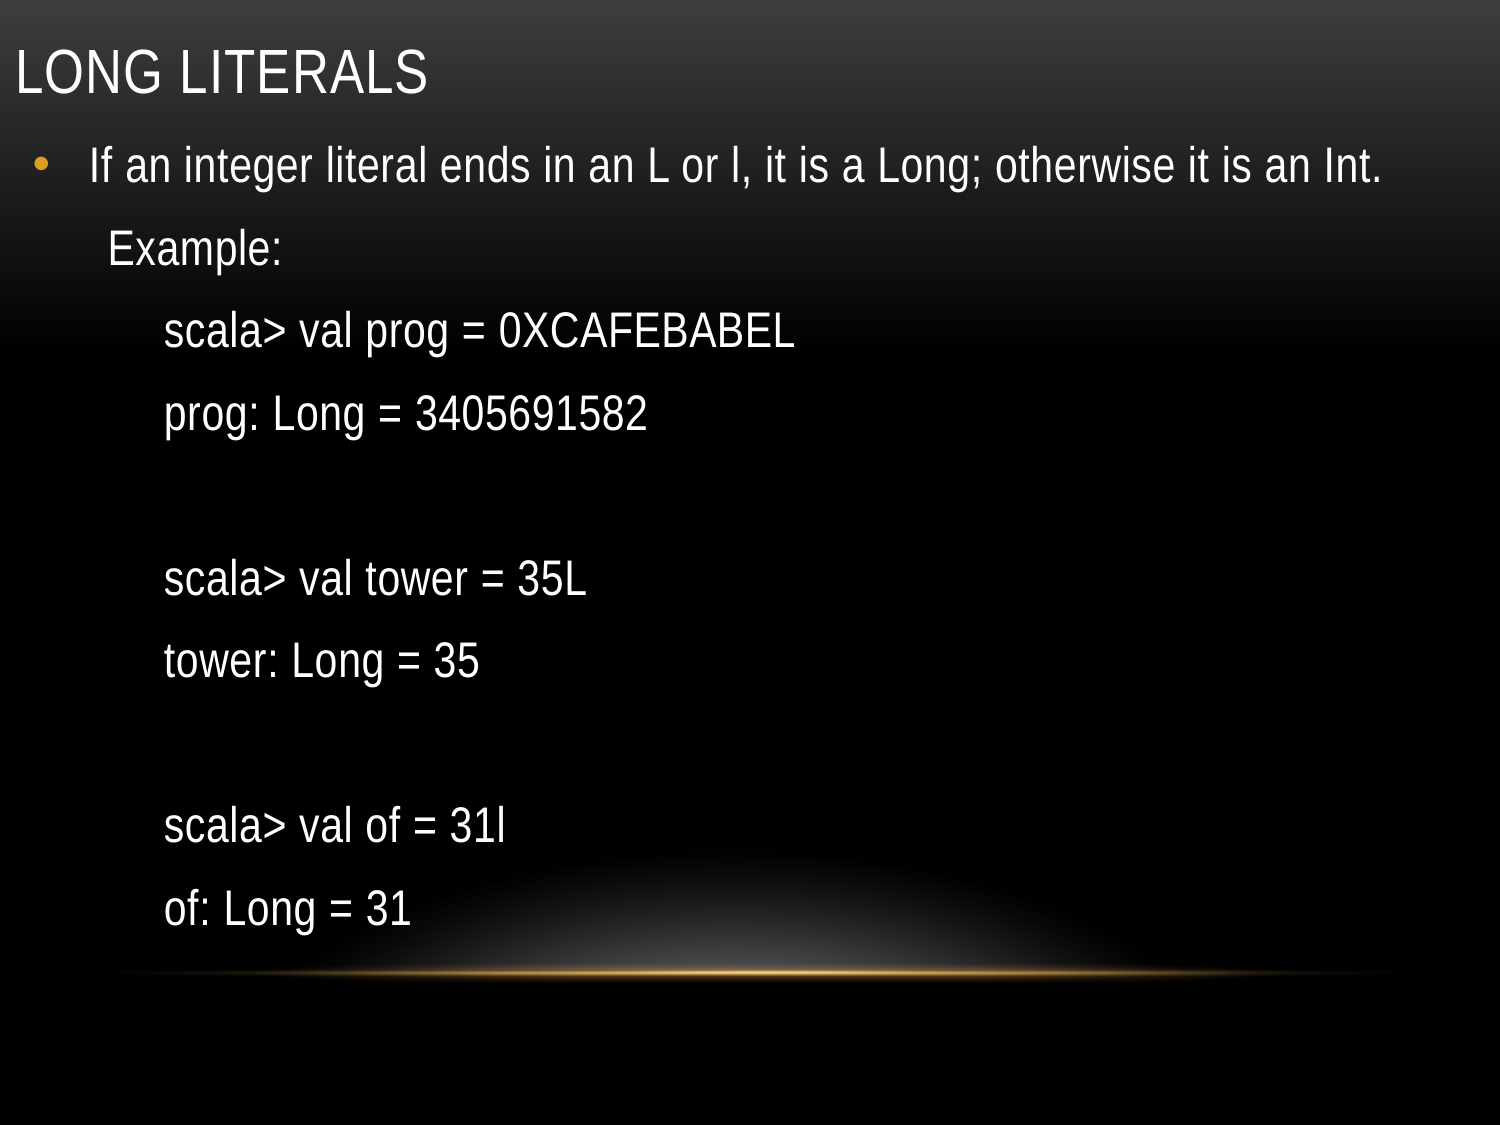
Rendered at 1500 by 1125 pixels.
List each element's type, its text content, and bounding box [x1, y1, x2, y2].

picture [0, 0, 1500, 1125]
title Long literals [0, 0, 739, 114]
list If an integer literal ends in an L or l, it is a Long; otherwise it is an Int. Example: scala> val prog = 0XCAFEBABEL prog: Long = 3405691582 scala> val tower = 35L tower: Long = 35 scala> val of = 31l of: Long = 31 [17, 125, 1483, 1106]
